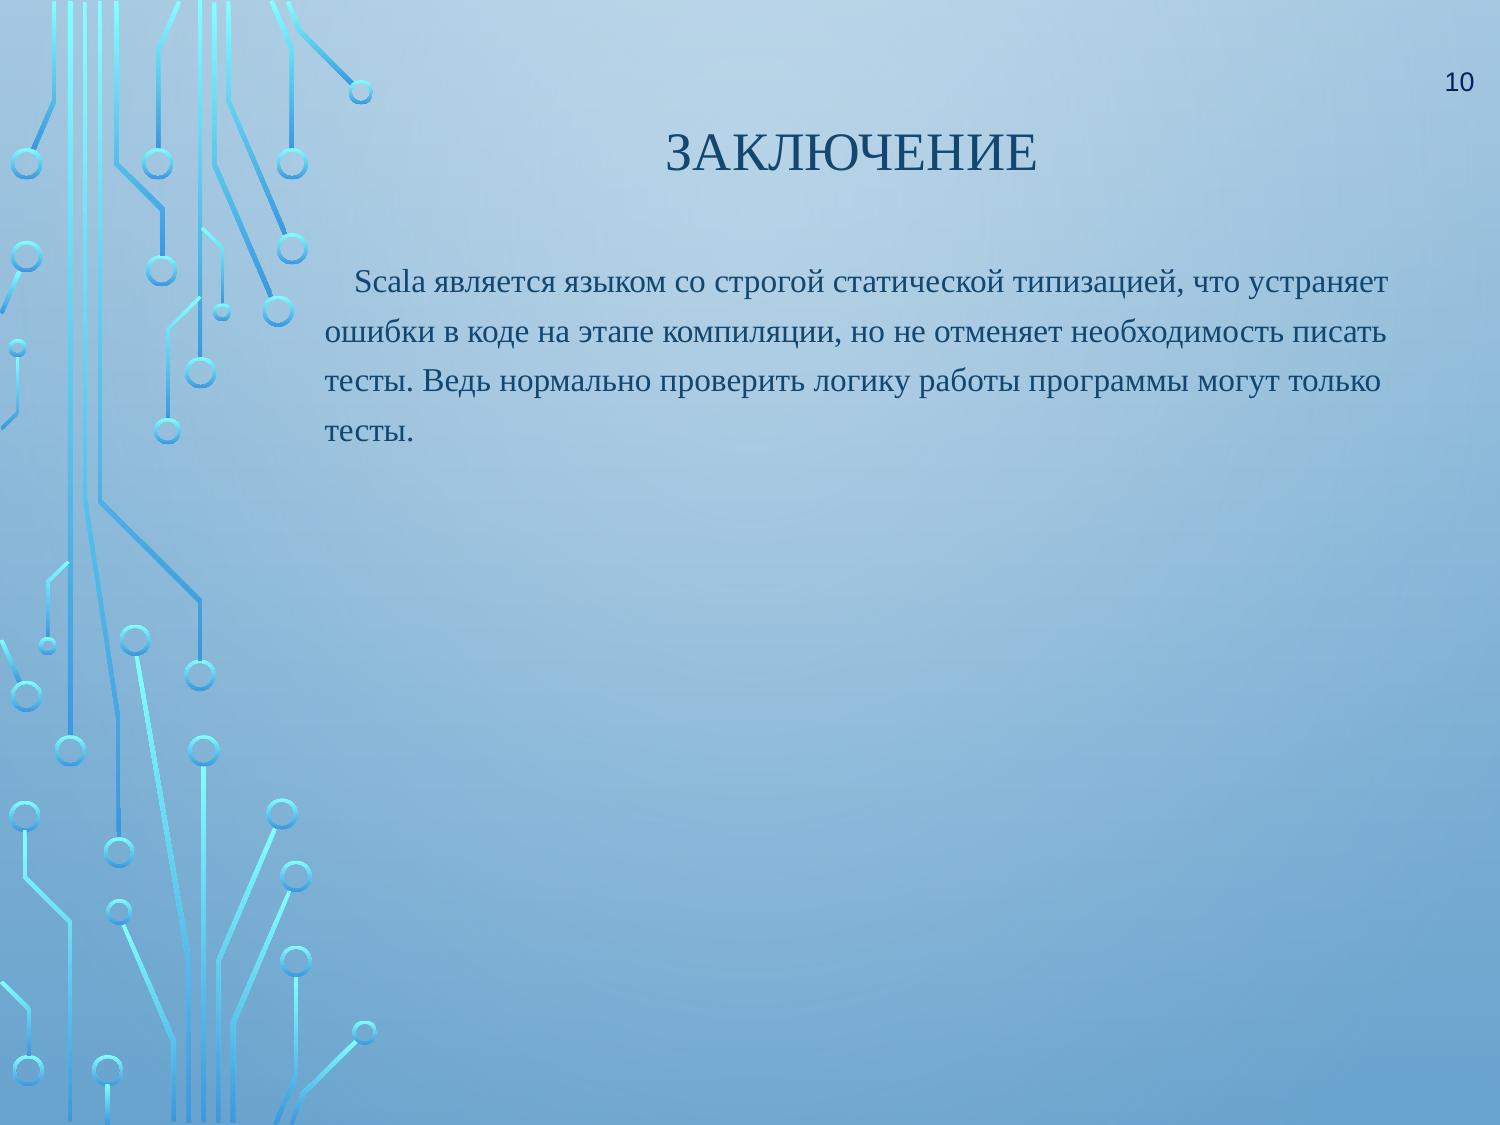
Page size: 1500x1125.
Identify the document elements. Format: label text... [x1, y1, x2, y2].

text_box Scala является языком со строгой статической типизацией, что устраняет ошибки в коде на этапе компиляции, но не отменяет необходимость писать тесты. Ведь нормально проверить логику работы программы могут только тесты. [310, 247, 1463, 456]
title заключение [311, 106, 1394, 189]
slide_number 10 [1427, 52, 1493, 109]
